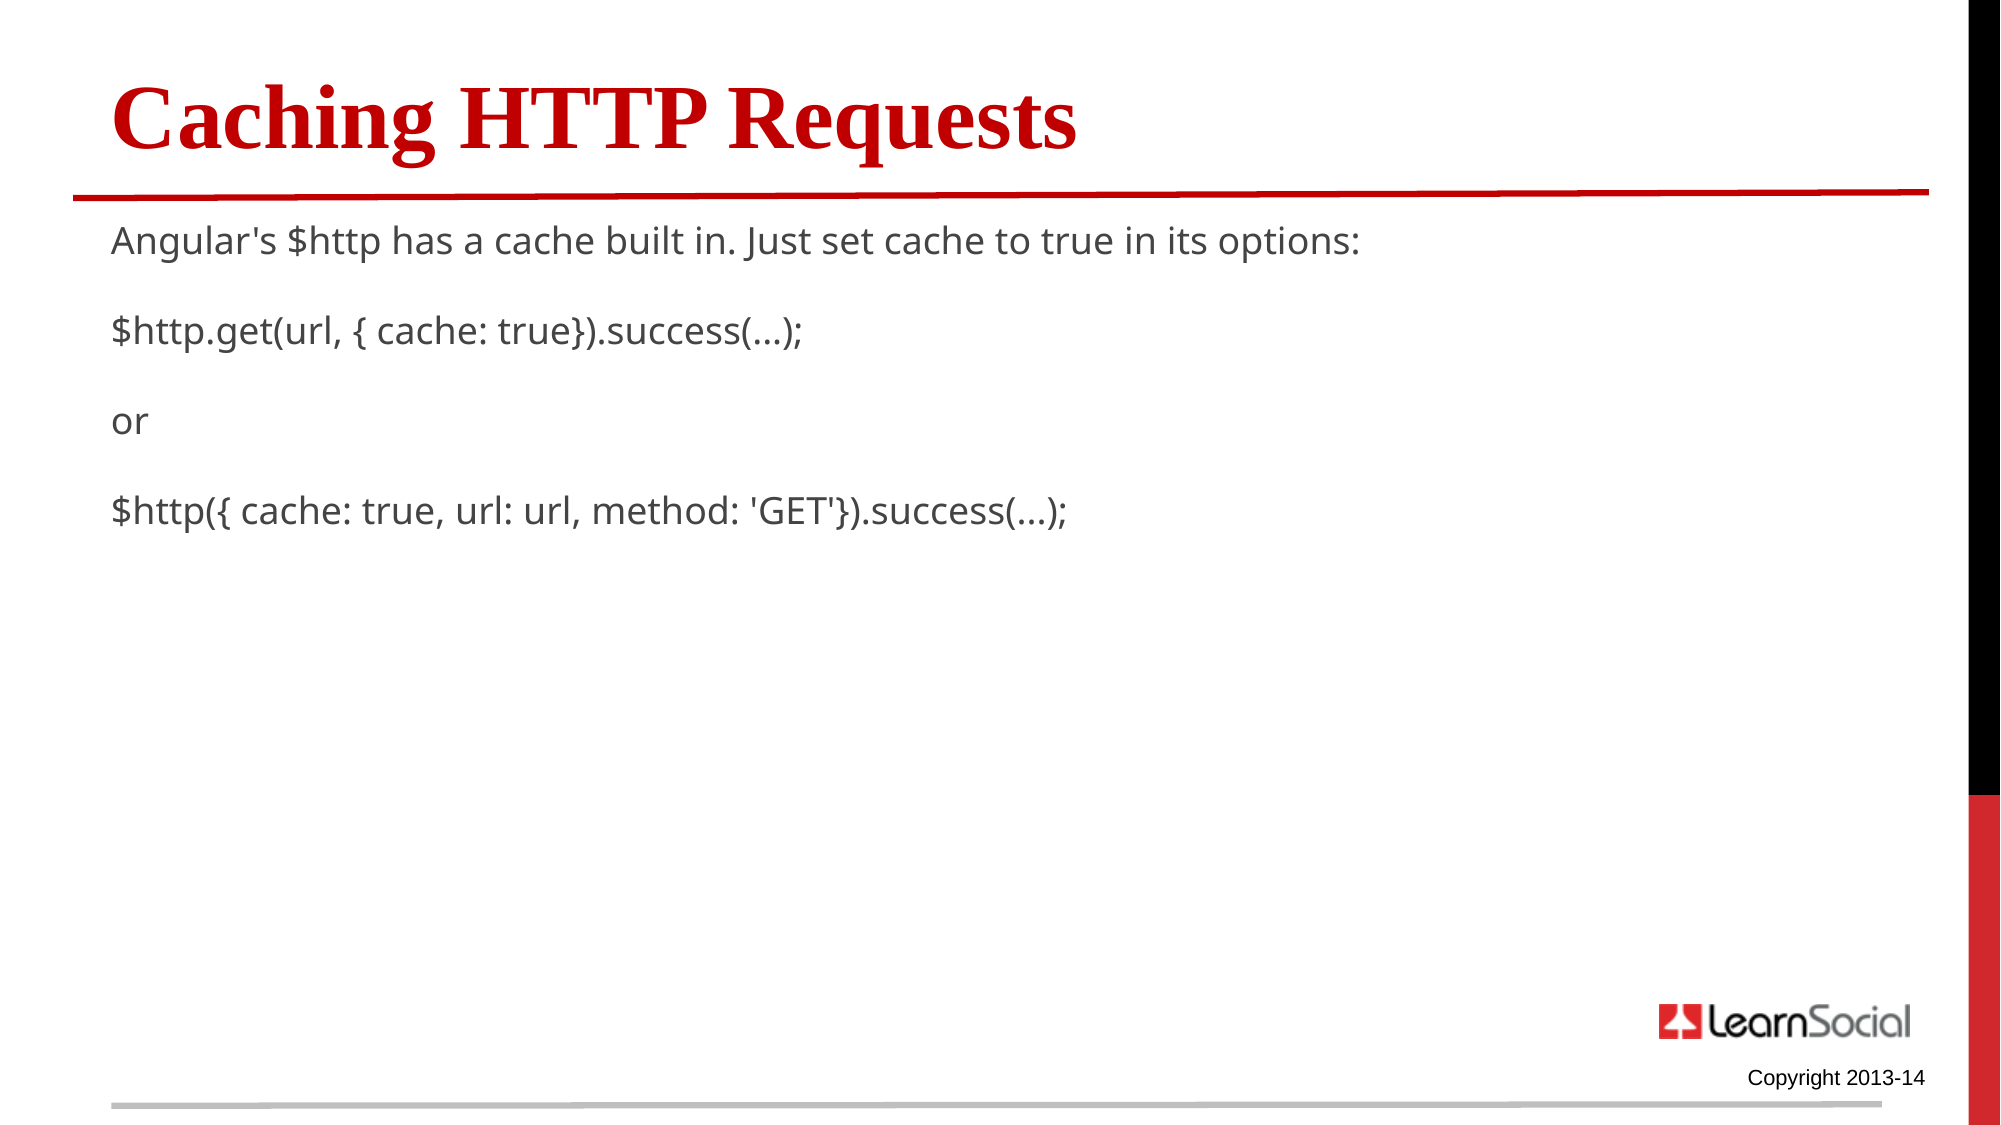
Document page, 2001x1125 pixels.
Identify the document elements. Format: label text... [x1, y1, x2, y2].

text_box Copyright 2013-14 [1732, 1055, 2000, 1097]
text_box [110, 1103, 1883, 1107]
picture [1659, 1003, 1911, 1040]
text_box Angular's $http has a cache built in. Just set cache to true in its options: $http.get(url, { cache: true}).success(...); or $http({ cache: true, url: url, method: 'GET'}).success(...); [96, 210, 1929, 540]
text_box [72, 191, 1930, 199]
text_box Caching HTTP Requests [96, 49, 1800, 175]
